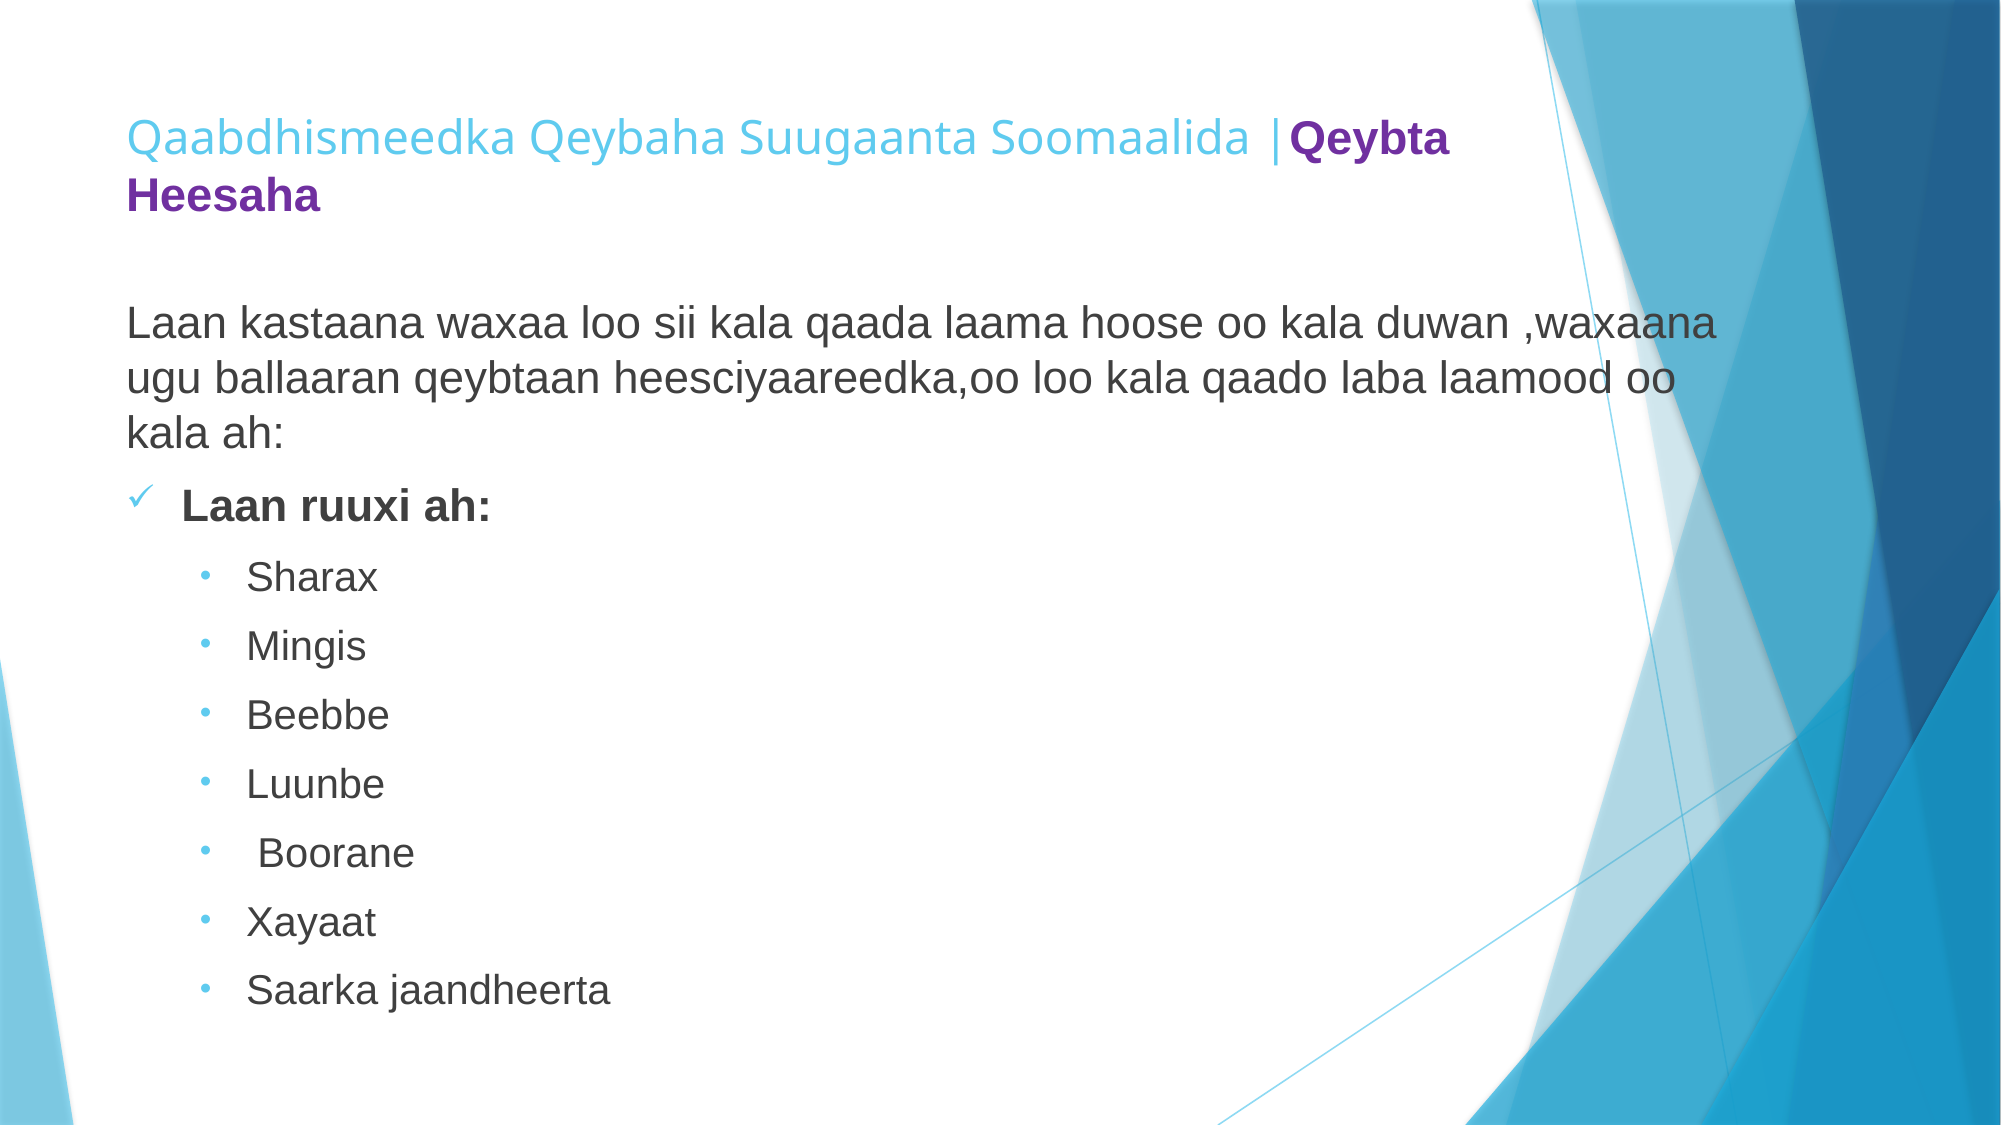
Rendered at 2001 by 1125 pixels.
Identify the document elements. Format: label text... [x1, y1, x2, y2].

list Laan kastaana waxaa loo sii kala qaada laama hoose oo kala duwan ,waxaana ugu ballaaran qeybtaan heesciyaareedka,oo loo kala qaado laba laamood oo kala ah: Laan ruuxi ah: Sharax Mingis Beebbe Luunbe Boorane Xayaat Saarka jaandheerta [111, 286, 1738, 1025]
title Qaabdhismeedka Qeybaha Suugaanta Soomaalida |Qeybta Heesaha [111, 99, 1522, 286]
